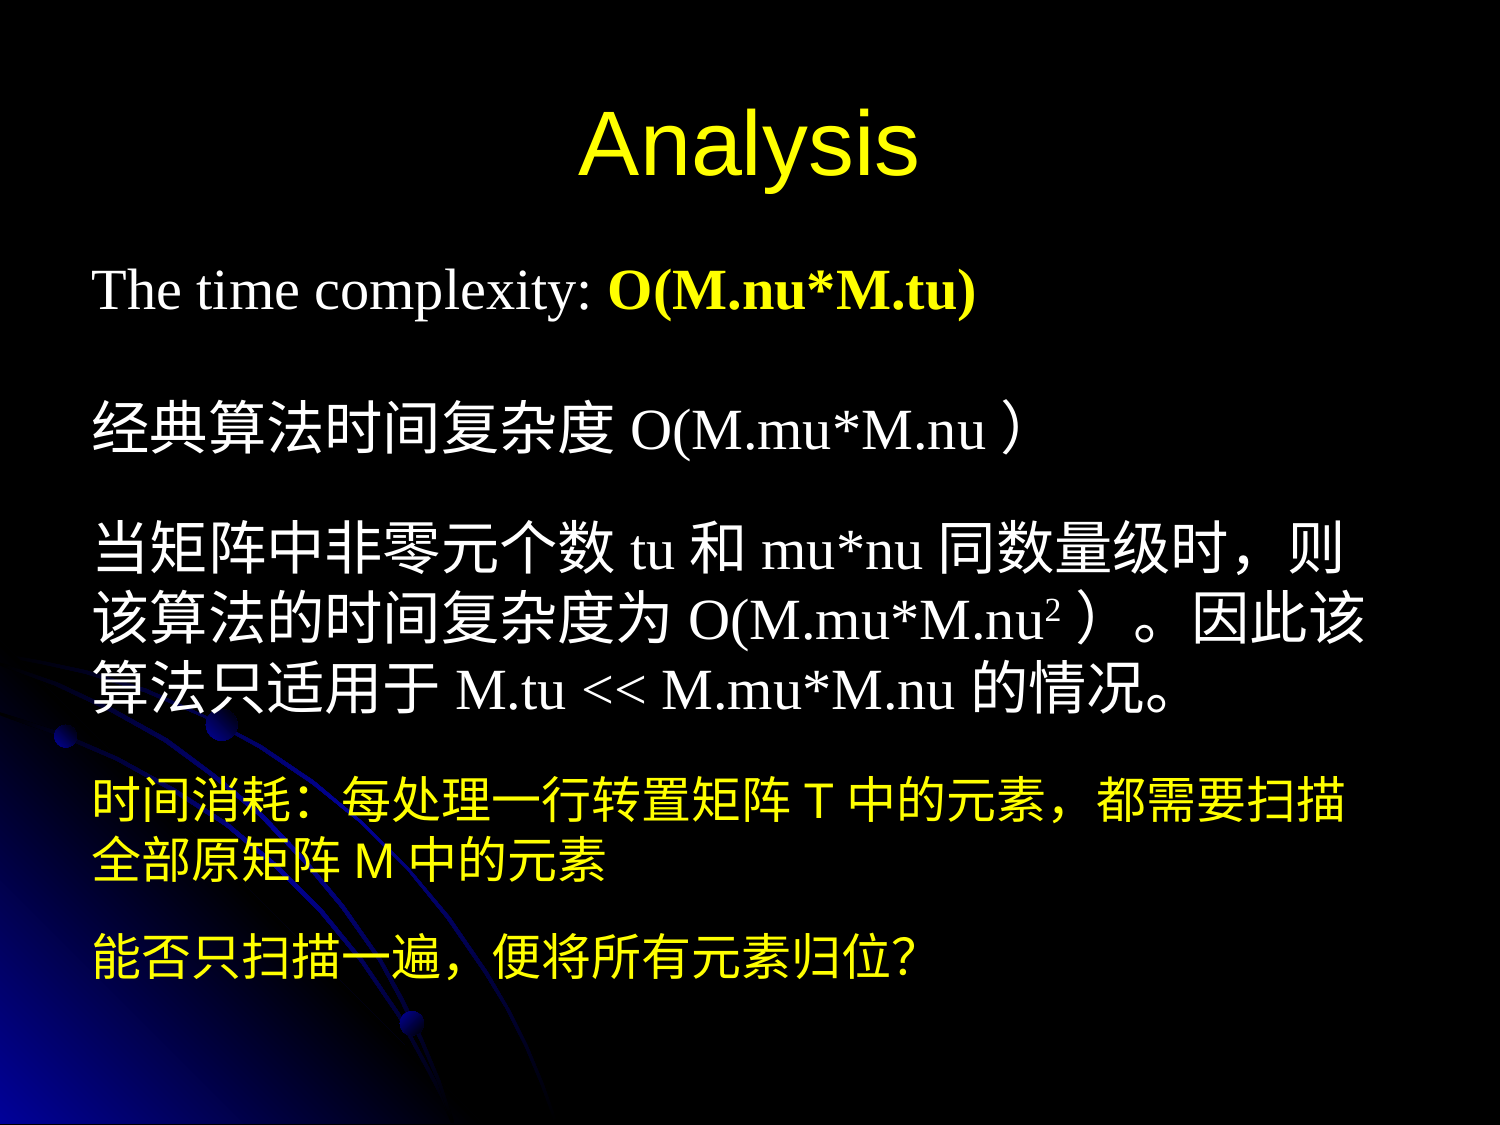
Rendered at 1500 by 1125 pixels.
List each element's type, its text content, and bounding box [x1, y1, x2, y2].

title Analysis [75, 45, 1425, 233]
text_box 时间消耗：每处理一行转置矩阵T中的元素，都需要扫描全部原矩阵M中的元素 能否只扫描一遍，便将所有元素归位？ [76, 760, 1399, 994]
text_box The time complexity: O(M.nu*M.tu) 经典算法时间复杂度O(M.mu*M.nu） 当矩阵中非零元个数tu和mu*nu同数量级时，则该算法的时间复杂度为O(M.mu*M.nu2）。因此该算法只适用于M.tu << M.mu*M.nu的情况。 [76, 243, 1413, 729]
